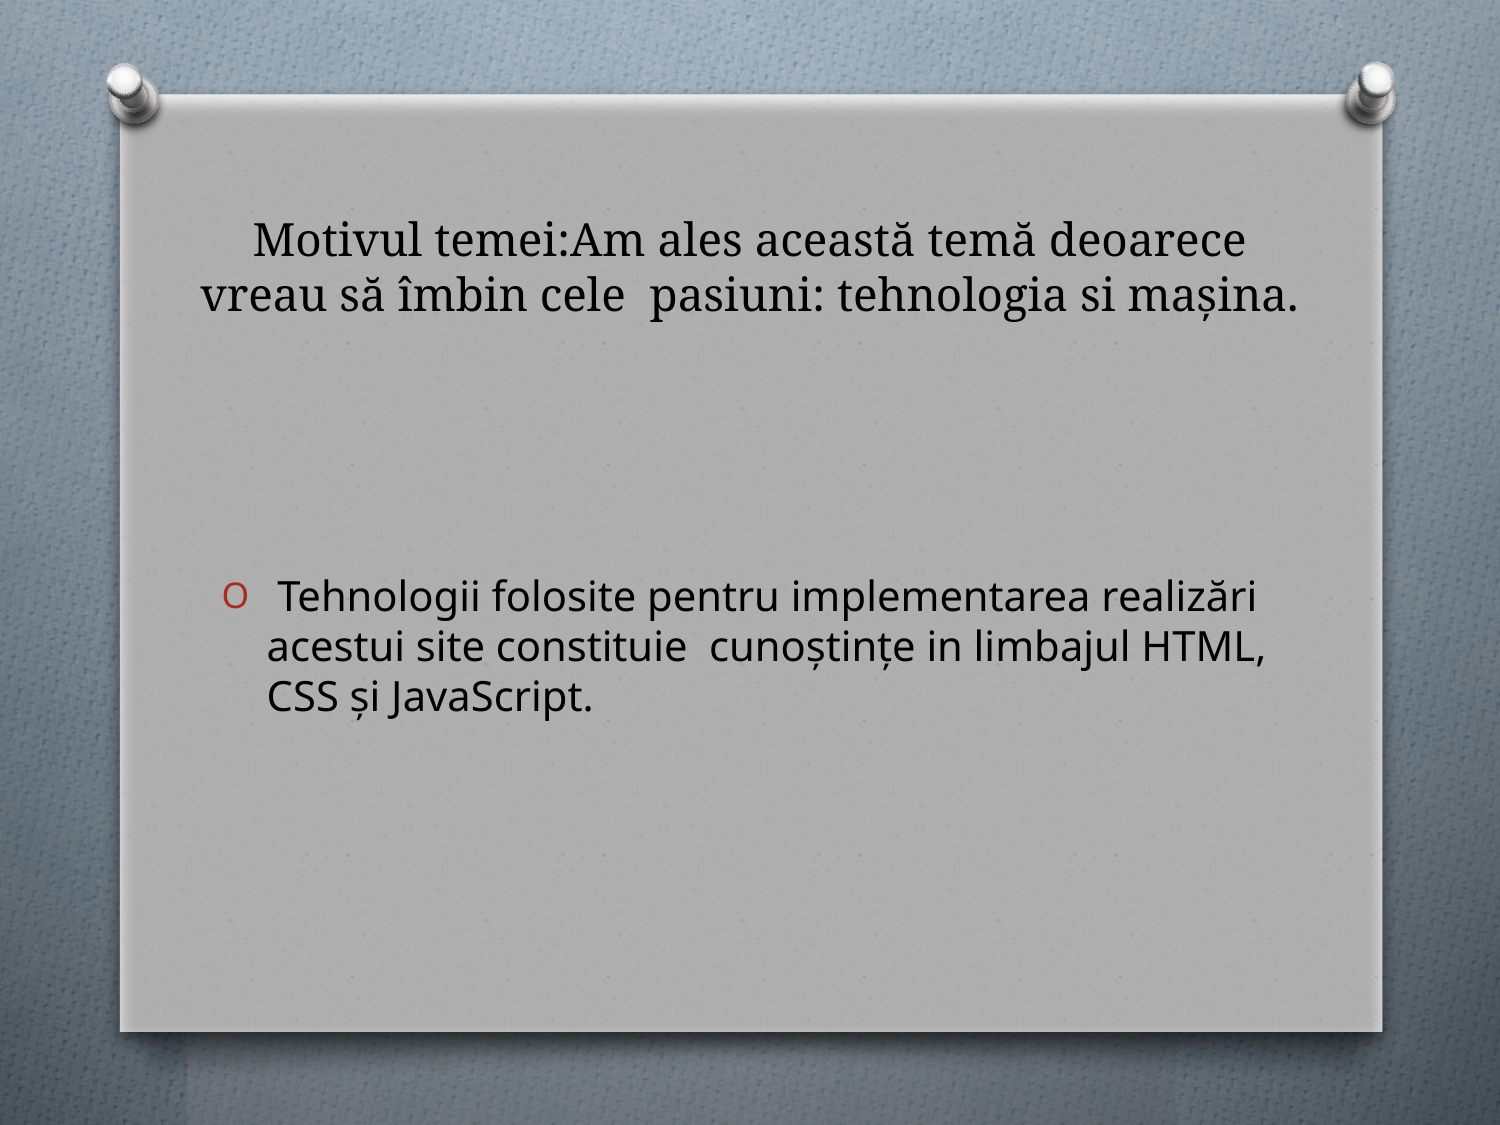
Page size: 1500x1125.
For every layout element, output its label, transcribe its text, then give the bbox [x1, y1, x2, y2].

picture [1317, 35, 1439, 156]
title Motivul temei:Am ales această temă deoarece vreau să îmbin cele pasiuni: tehnologia si mașina. [183, 137, 1317, 504]
list Tehnologii folosite pentru implementarea realizări acestui site constituie cunoștințe in limbajul HTML, CSS și JavaScript. [206, 562, 1356, 941]
picture [75, 29, 198, 153]
